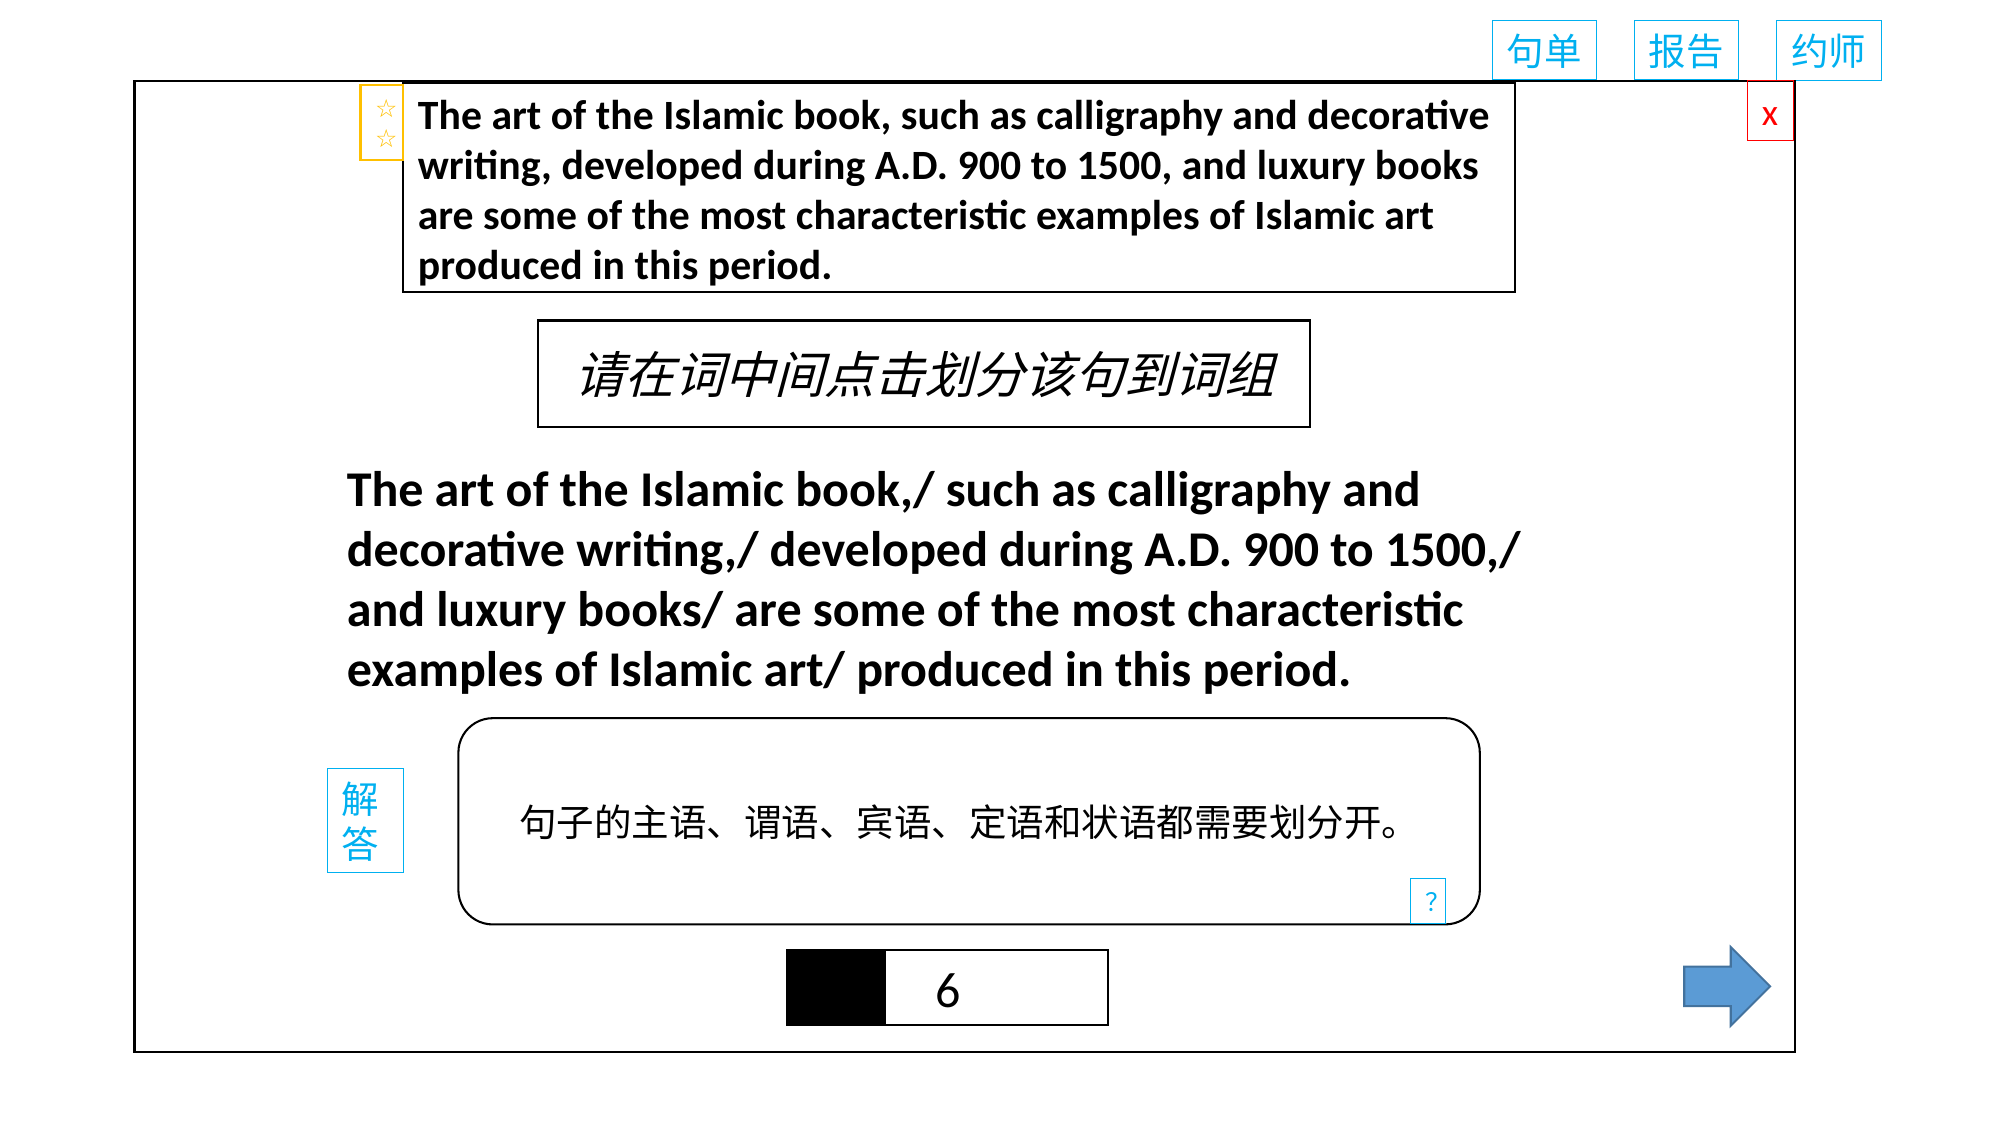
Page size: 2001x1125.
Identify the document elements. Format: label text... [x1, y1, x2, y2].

text_box The art of the Islamic book,/ such as calligraphy and decorative writing,/ developed during A.D. 900 to 1500,/ and luxury books/ are some of the most characteristic examples of Islamic art/ produced in this period. [331, 448, 1598, 705]
text_box The art of the Islamic book, such as calligraphy and decorative writing, developed during A.D. 900 to 1500, and luxury books are some of the most characteristic examples of Islamic art produced in this period. [402, 82, 1516, 293]
text_box 句单 [1492, 20, 1597, 80]
text_box ☆☆ [359, 84, 404, 161]
text_box [133, 80, 1796, 1053]
text_box 报告 [1634, 20, 1739, 80]
text_box 解 答 [327, 768, 404, 873]
text_box 请在词中间点击划分该句到词组 [537, 319, 1311, 428]
text_box 约师 [1776, 20, 1882, 81]
text_box [786, 949, 886, 1026]
text_box ？ [1410, 878, 1446, 924]
text_box x [1747, 80, 1794, 141]
text_box [1683, 944, 1772, 1029]
text_box 句子的主语、谓语、宾语、定语和状语都需要划分开。 [457, 717, 1481, 926]
text_box 6 [886, 949, 1109, 1026]
